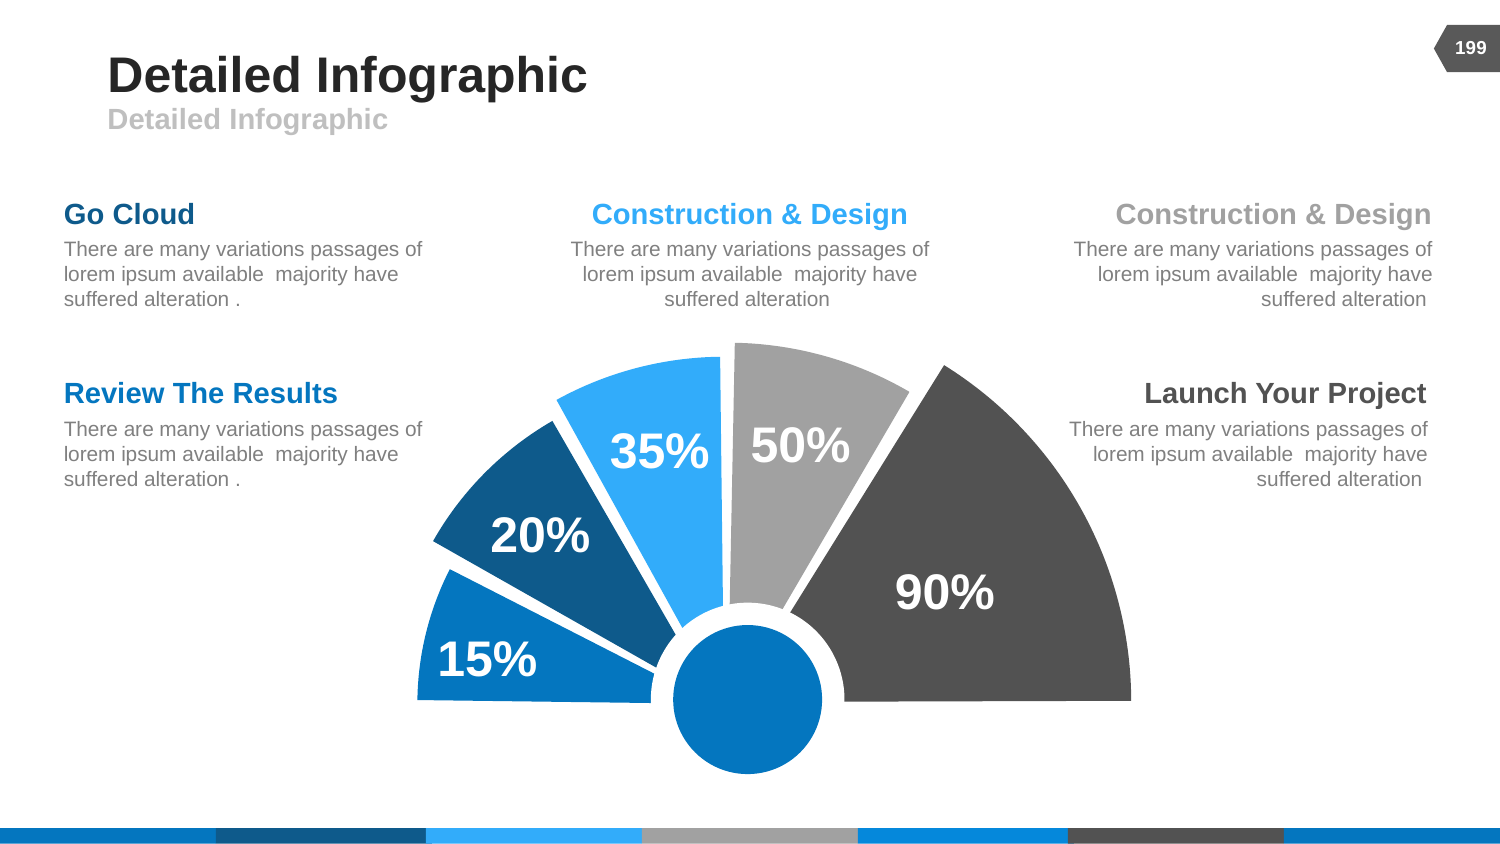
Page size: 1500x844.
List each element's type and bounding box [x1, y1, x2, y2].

text_box [63, 374, 438, 492]
list [107, 101, 783, 135]
text_box [63, 194, 438, 312]
text_box [563, 194, 937, 312]
title [107, 43, 1033, 102]
text_box [1058, 194, 1433, 312]
text_box [415, 340, 1429, 797]
slide_number [1439, 24, 1500, 70]
